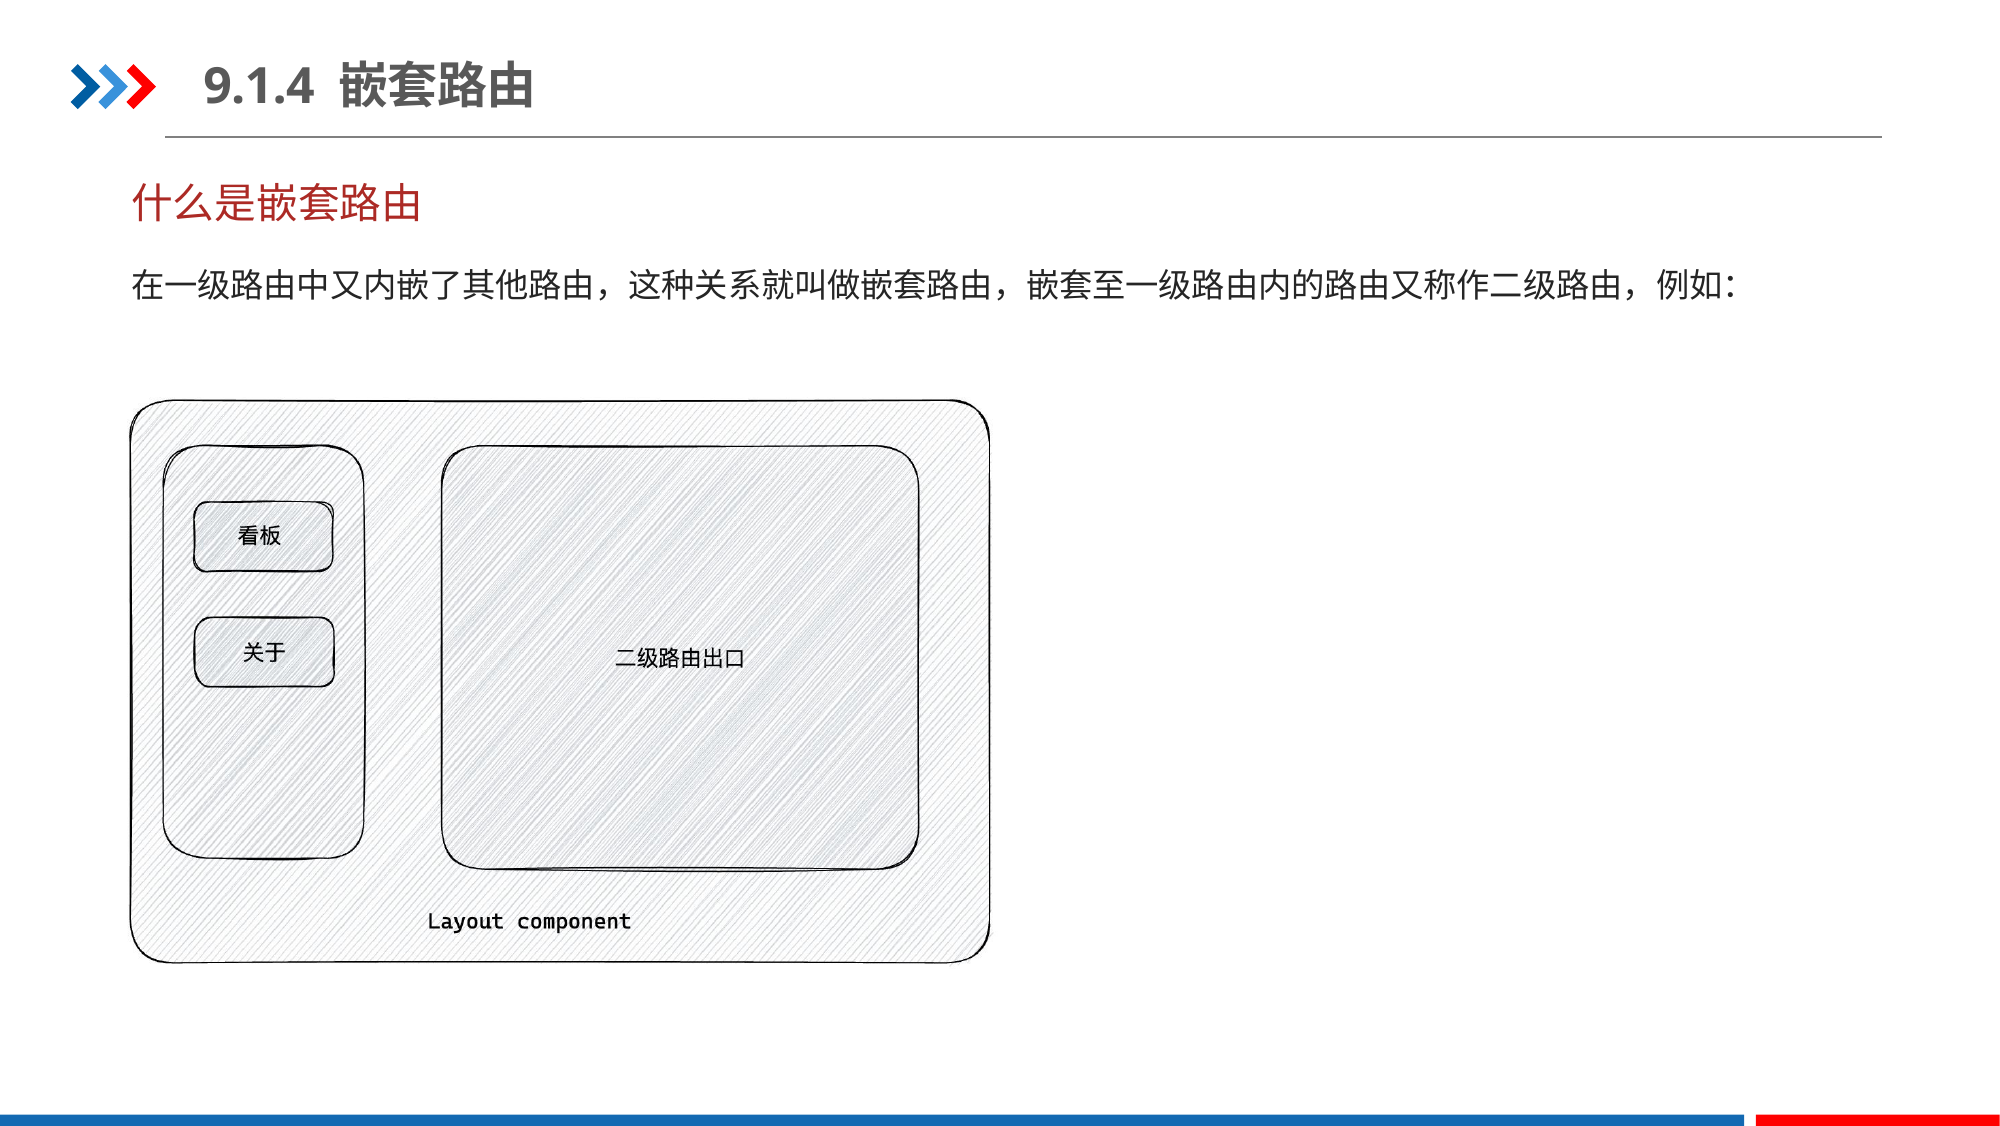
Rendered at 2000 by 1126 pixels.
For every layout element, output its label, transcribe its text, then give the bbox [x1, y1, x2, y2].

text_box 9.1.4 嵌套路由 [186, 46, 1248, 122]
text_box [127, 397, 998, 969]
text_box 什么是嵌套路由 在一级路由中又内嵌了其他路由，这种关系就叫做嵌套路由，嵌套至一级路由内的路由又称作二级路由，例如： [129, 174, 1765, 304]
